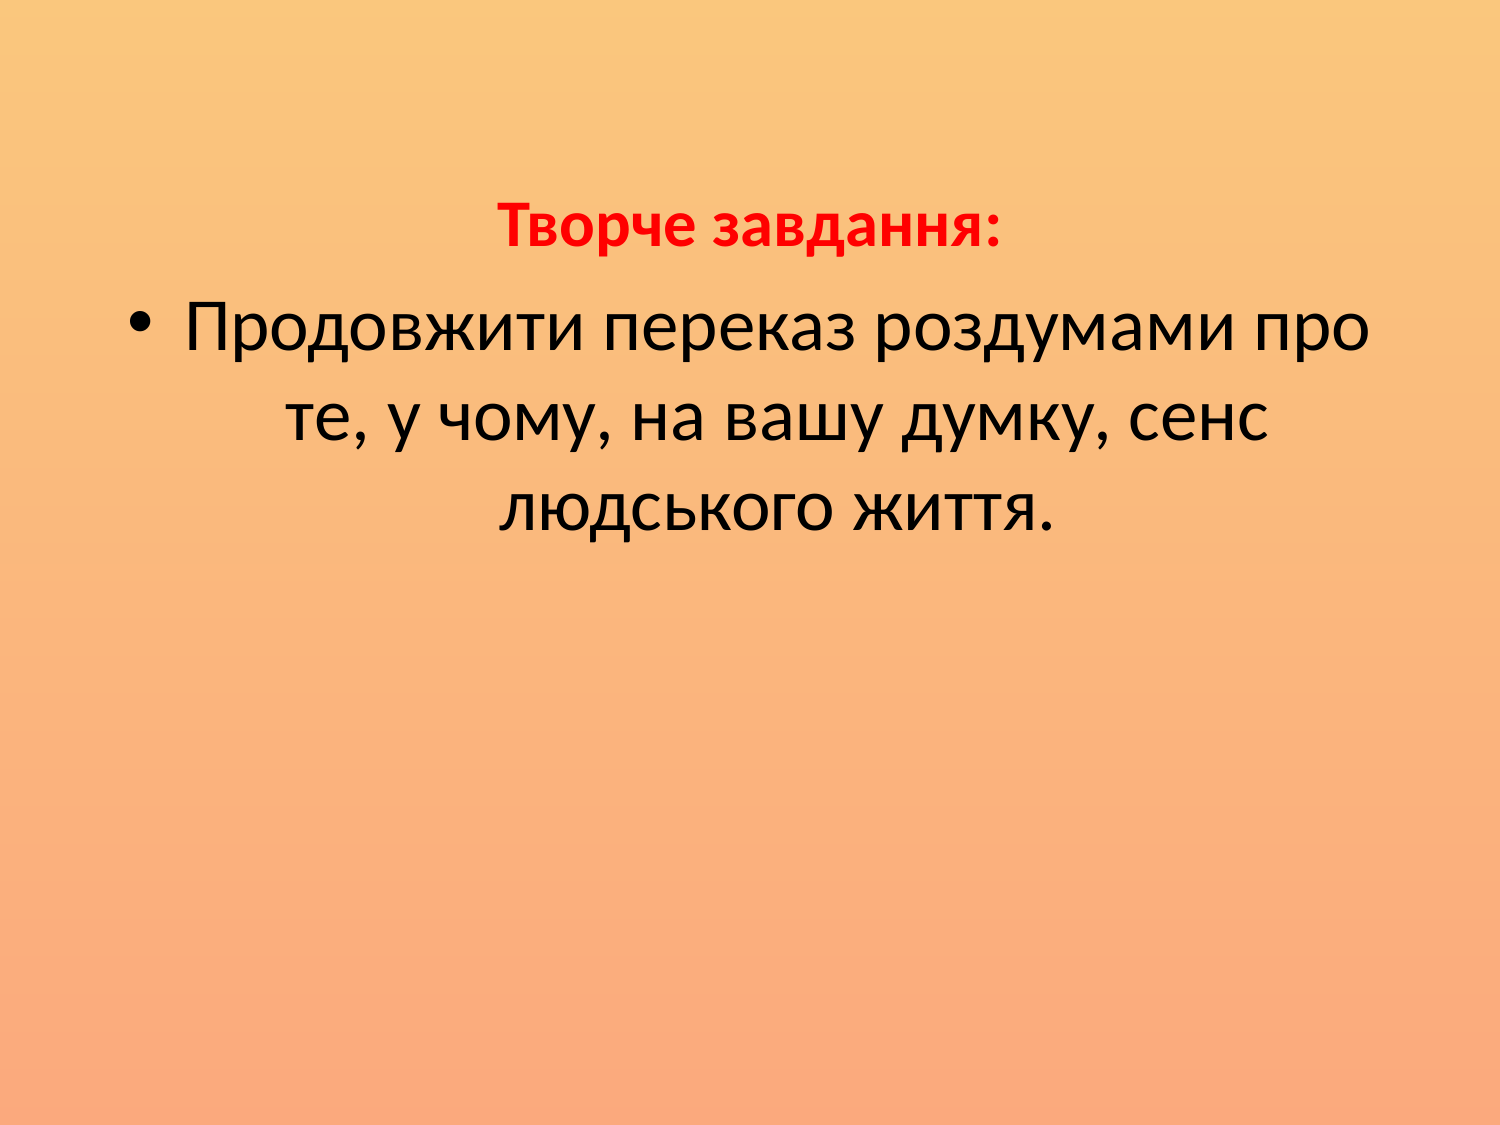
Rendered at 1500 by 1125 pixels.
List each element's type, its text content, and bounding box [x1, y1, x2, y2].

list Творче завдання: Продовжити переказ роздумами про те, у чому, на вашу думку, сенс людського життя. [74, 172, 1426, 1006]
